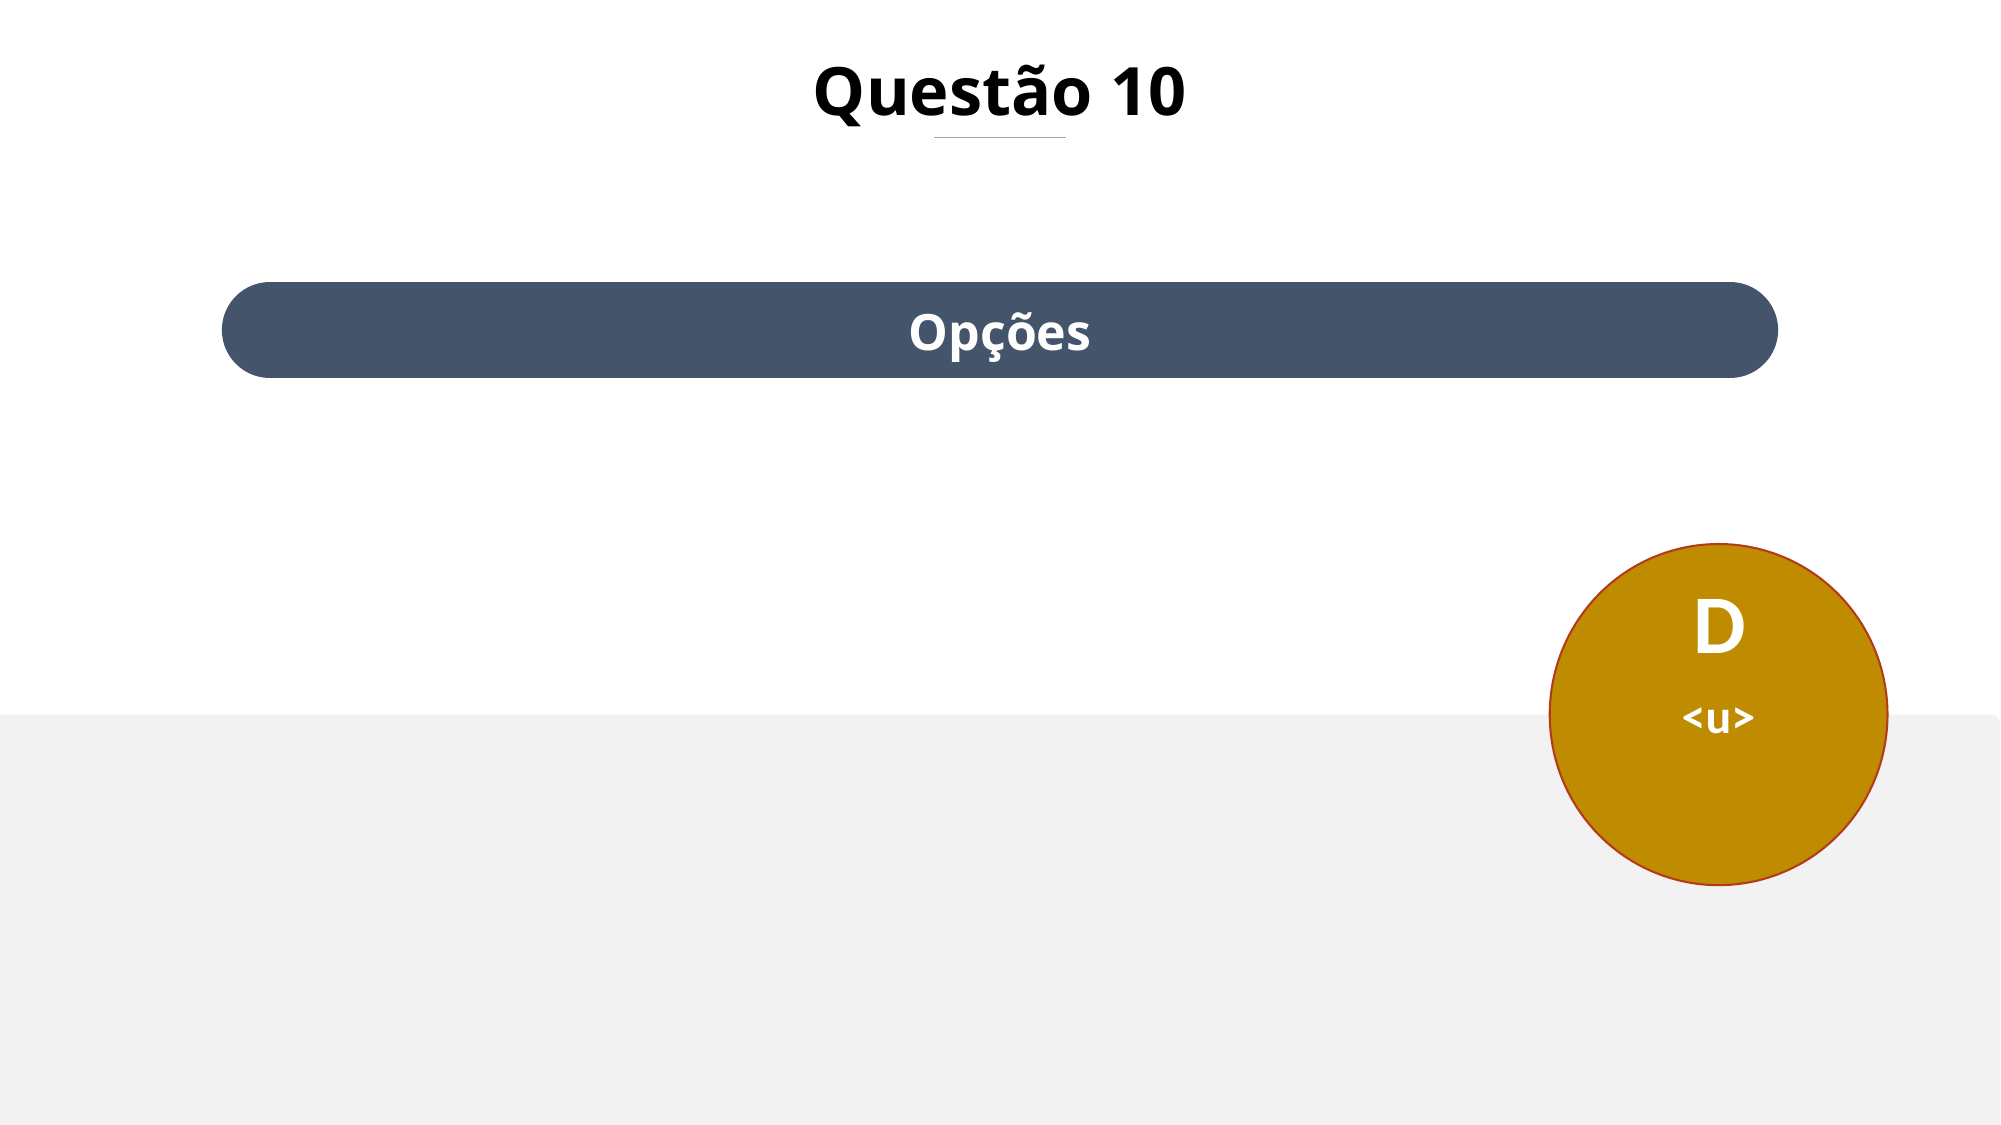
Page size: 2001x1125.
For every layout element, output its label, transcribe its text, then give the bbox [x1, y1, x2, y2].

text_box D [1678, 562, 1761, 678]
text_box <u> [1548, 542, 1889, 887]
text_box Opções [220, 281, 1780, 379]
text_box [0, 713, 2000, 1125]
text_box Questão 10 [500, 41, 1500, 137]
